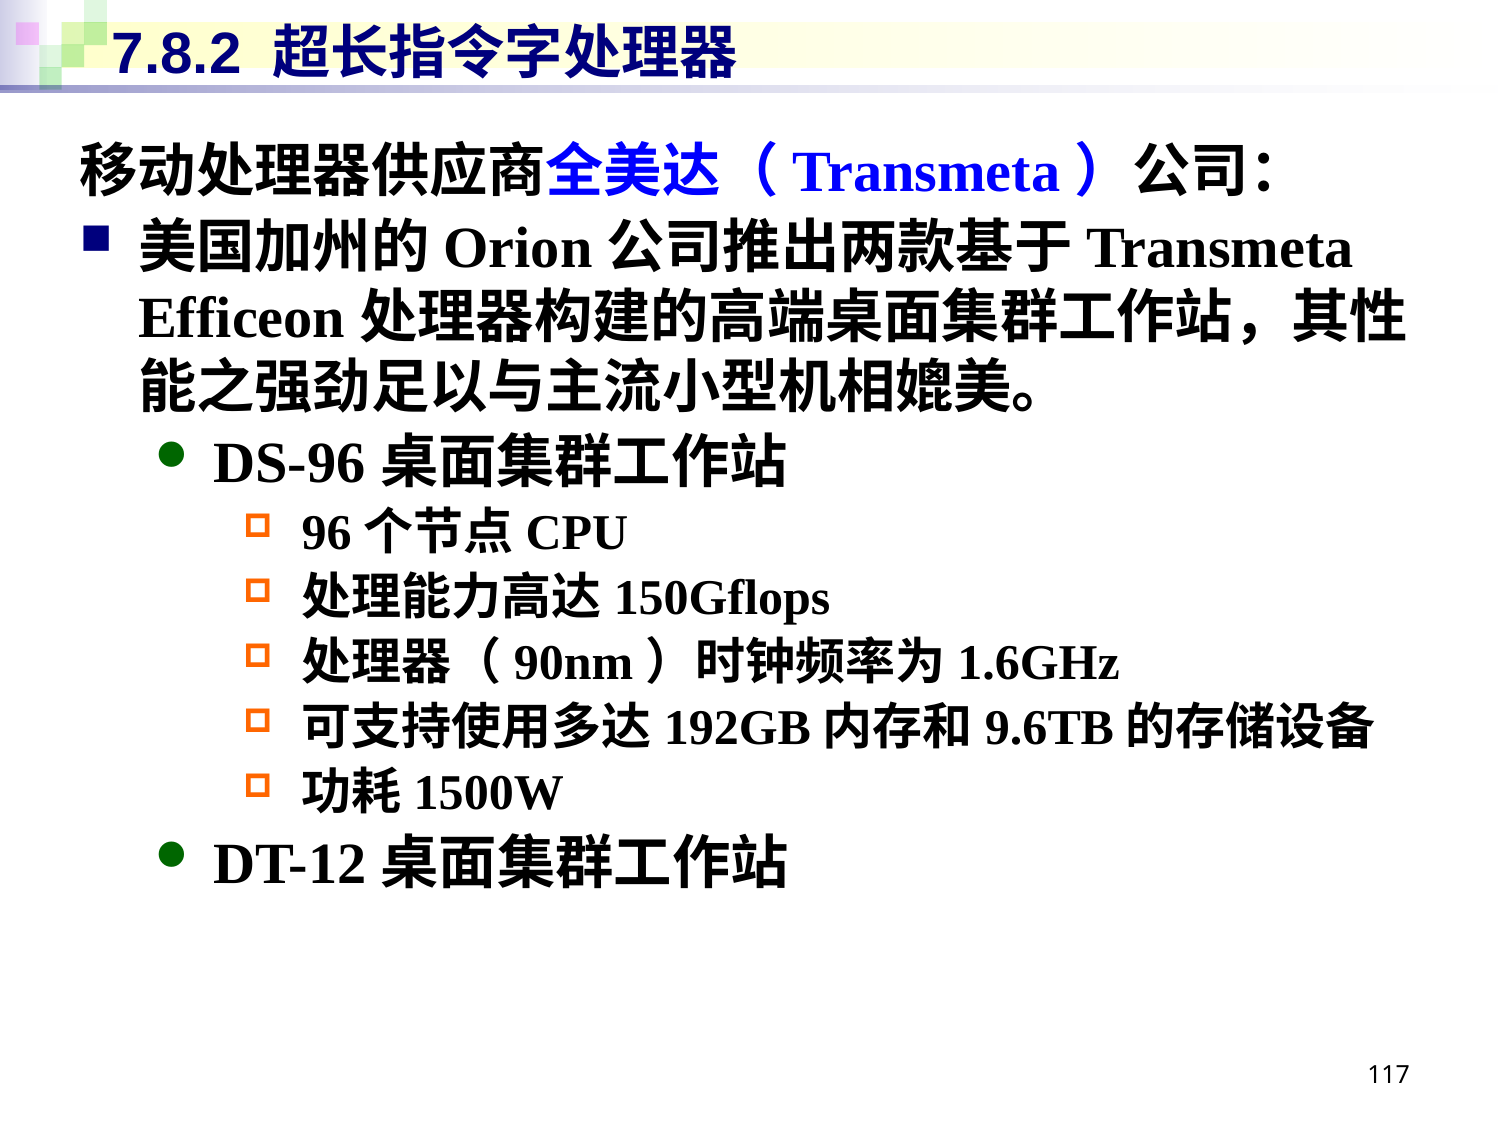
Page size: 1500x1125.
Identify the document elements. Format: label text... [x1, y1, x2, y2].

title 7.8.2 超长指令字处理器 [96, 6, 1448, 94]
slide_number 117 [1074, 1059, 1426, 1101]
list 移动处理器供应商全美达（Transmeta）公司： 美国加州的Orion公司推出两款基于Transmeta Efficeon处理器构建的高端桌面集群工作站，其性能之强劲足以与主流小型机相媲美。 DS-96桌面集群工作站 96个节点CPU 处理能力高达150Gflops 处理器（90nm）时钟频率为1.6GHz 可支持使用多达192GB内存和9.6TB的存储设备 功耗1500W DT-12桌面集群工作站 [64, 125, 1471, 1059]
